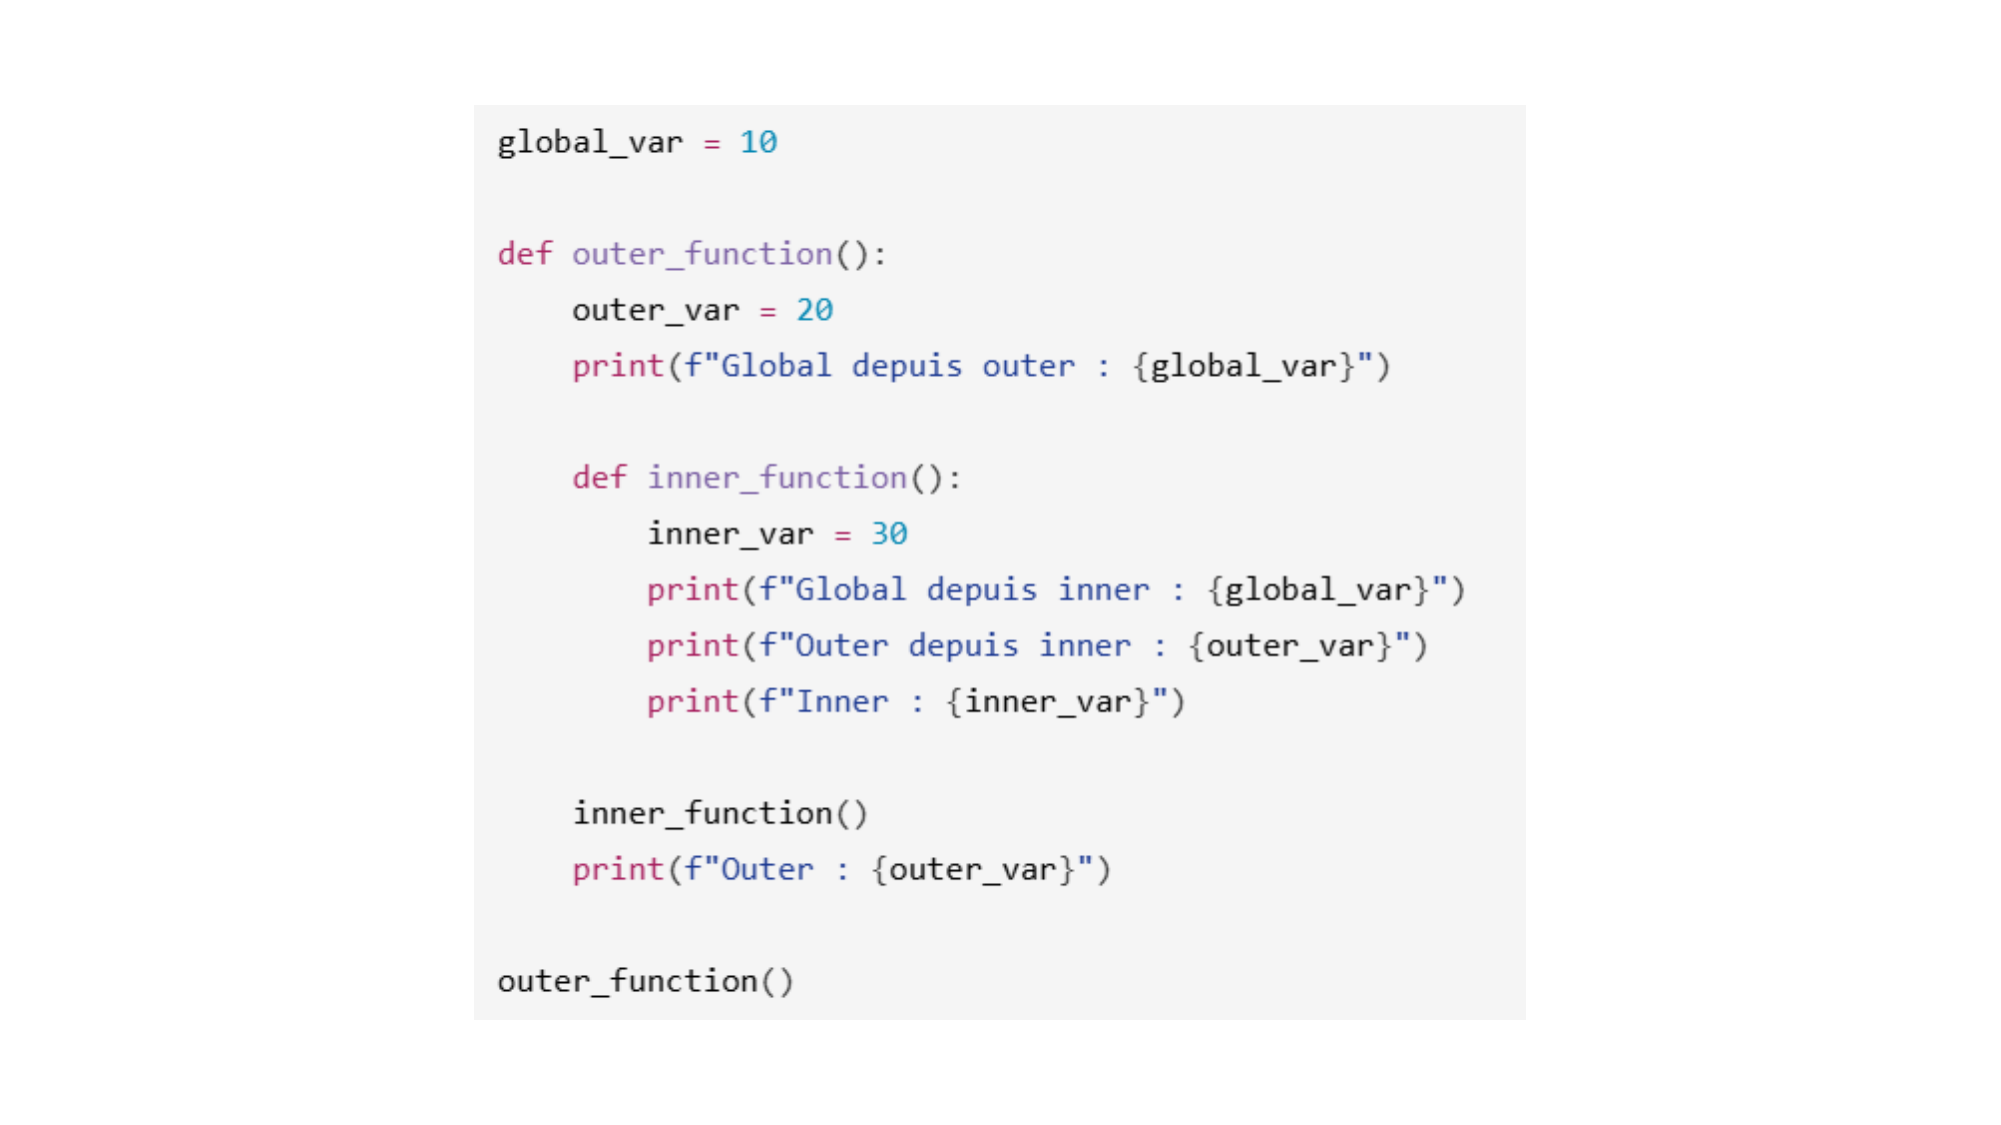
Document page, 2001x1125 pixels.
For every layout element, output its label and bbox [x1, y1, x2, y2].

picture [473, 104, 1527, 1020]
